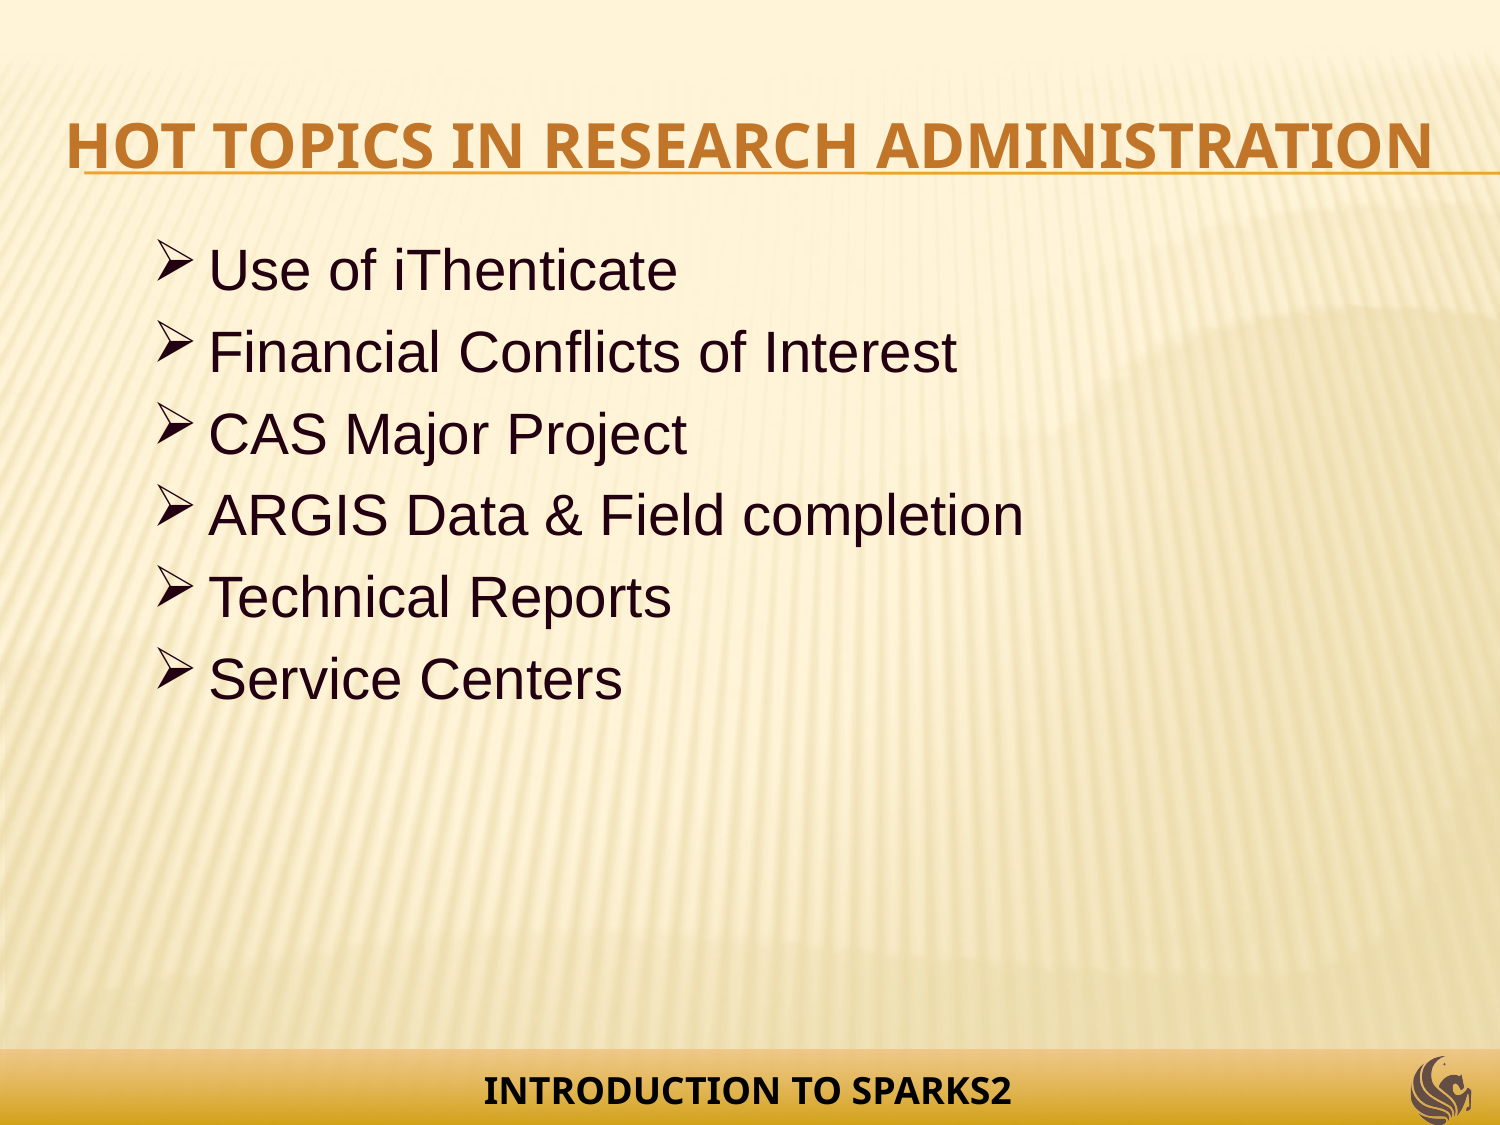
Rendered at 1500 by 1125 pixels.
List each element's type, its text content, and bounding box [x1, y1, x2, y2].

text_box INTRODUCTION TO SPARKS2 [16, 1059, 1480, 1120]
text_box Use of iThenticate Financial Conflicts of Interest CAS Major Project ARGIS Data & Field completion Technical Reports Service Centers [137, 224, 1238, 800]
title Hot Topics in Research Administration [50, 75, 1475, 213]
